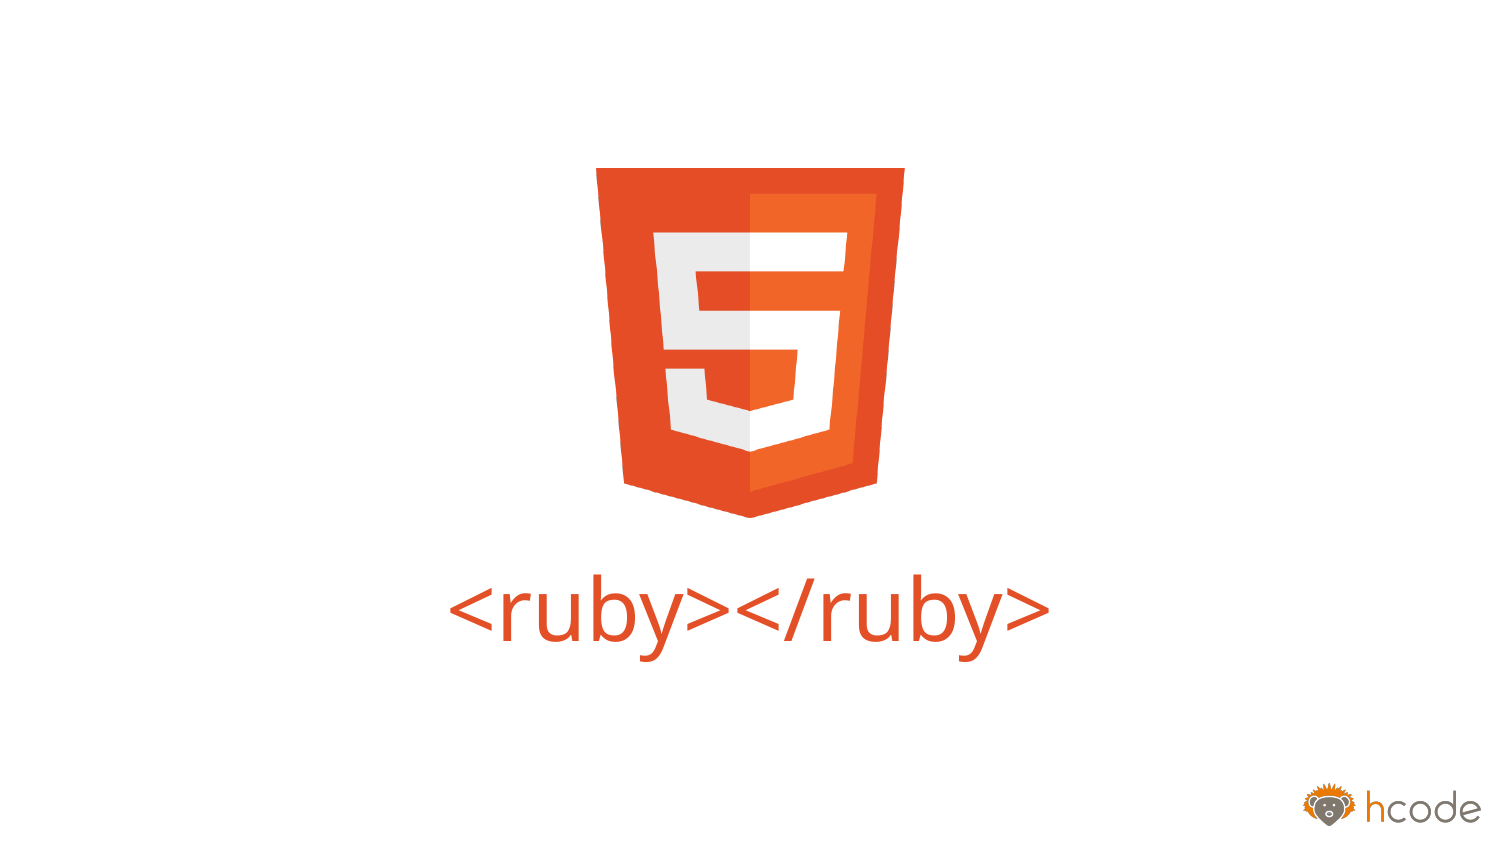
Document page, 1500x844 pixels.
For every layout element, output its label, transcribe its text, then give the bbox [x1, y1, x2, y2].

text_box <ruby></ruby> [107, 539, 1393, 668]
picture [1303, 783, 1482, 827]
picture [575, 168, 925, 518]
